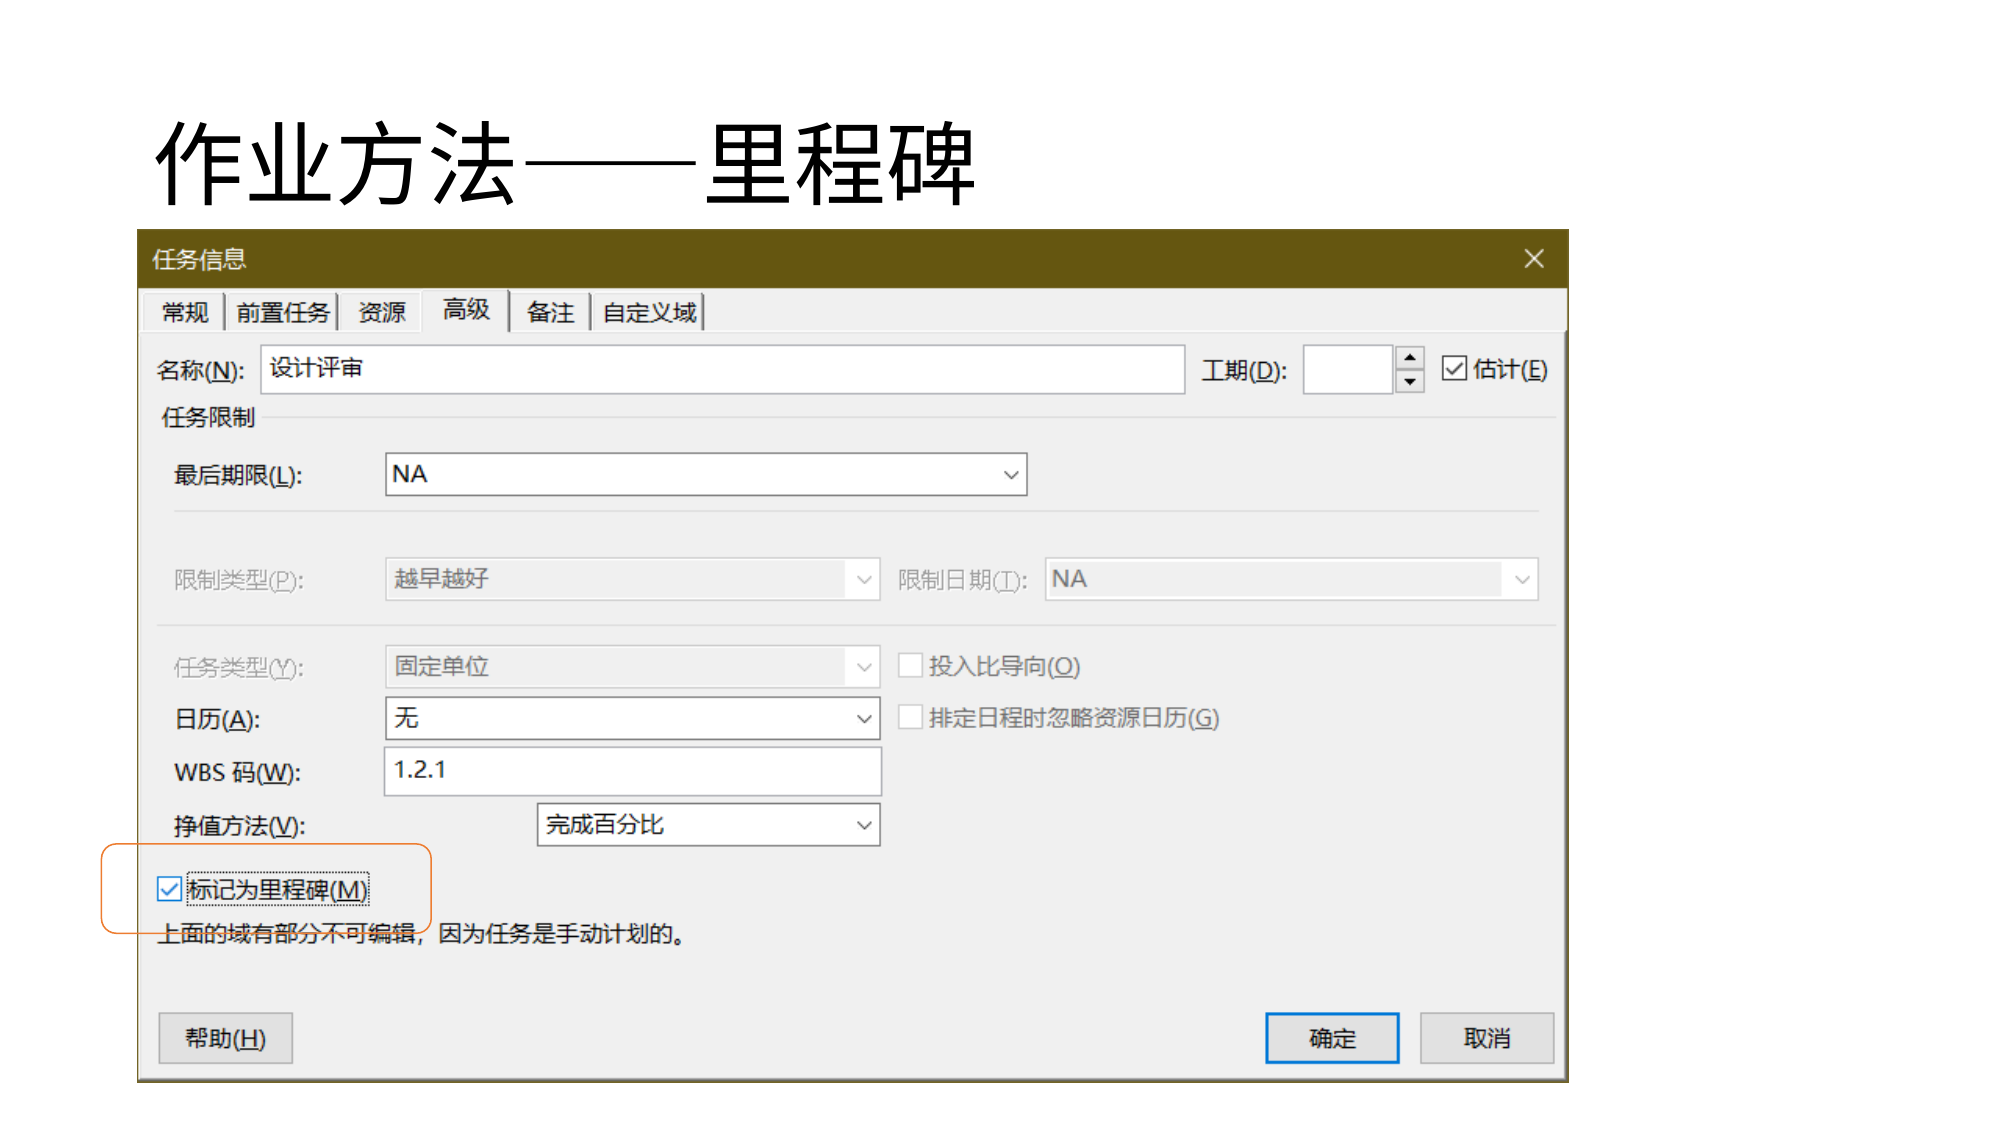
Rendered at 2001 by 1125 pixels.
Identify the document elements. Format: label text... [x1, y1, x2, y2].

picture [137, 229, 1569, 1083]
title 作业方法——里程碑 [137, 59, 1863, 278]
text_box [101, 843, 137, 934]
